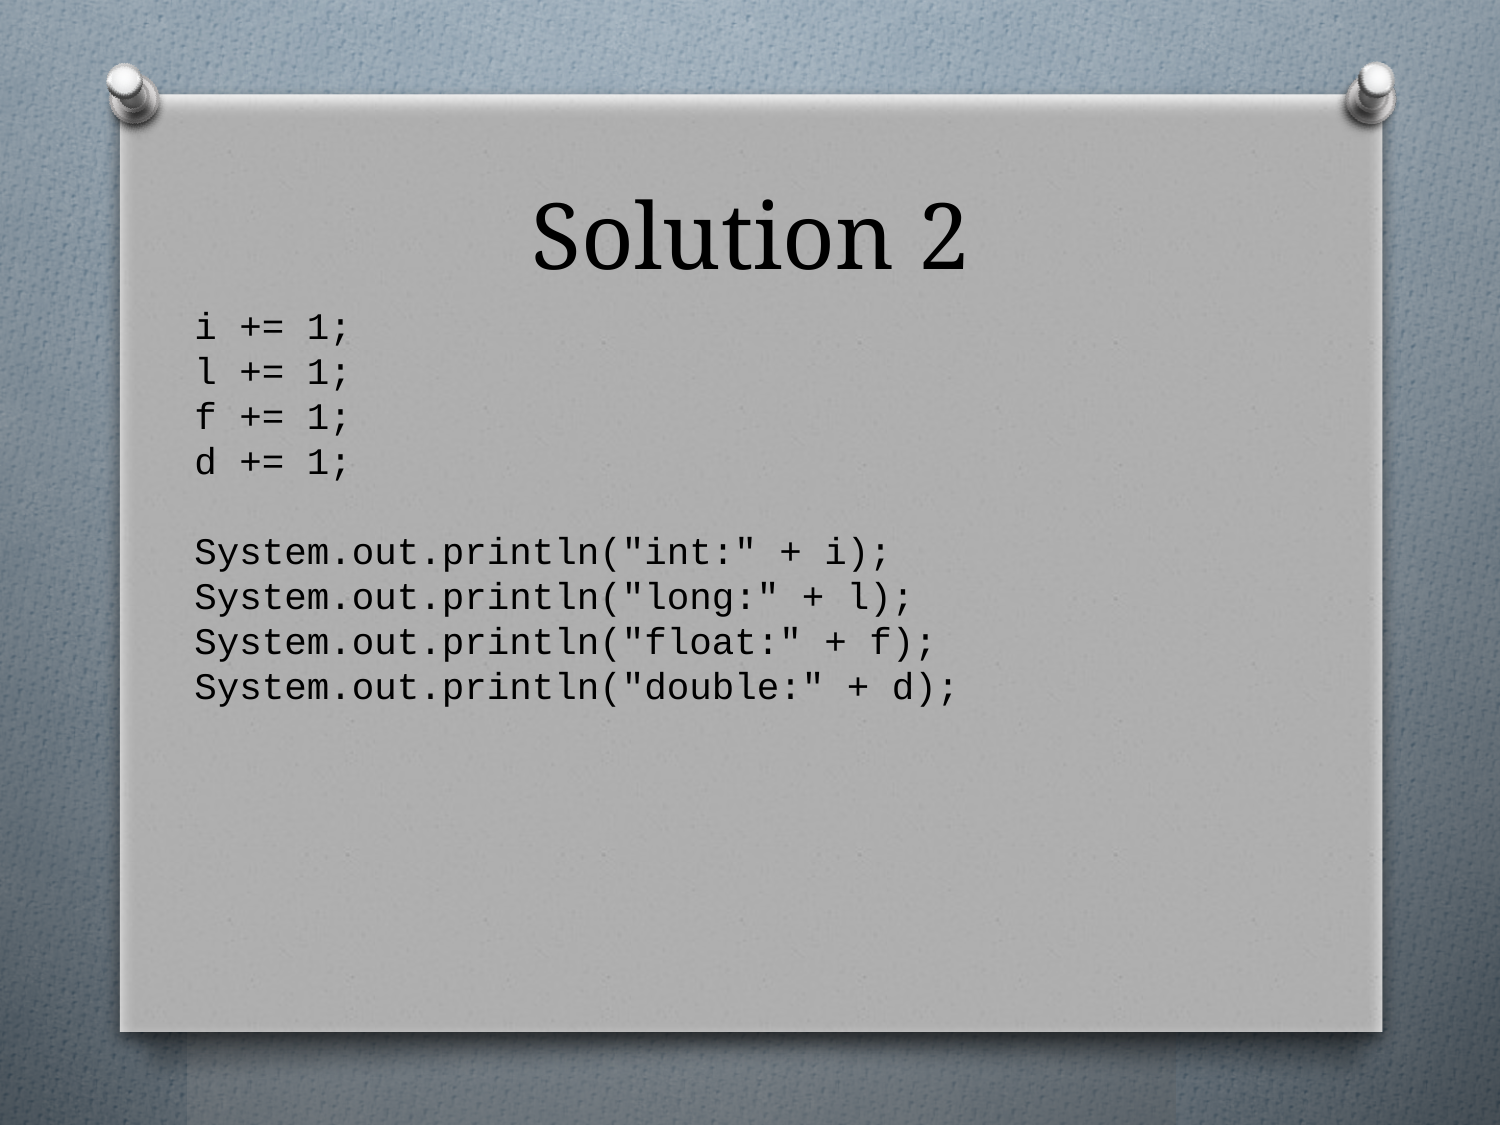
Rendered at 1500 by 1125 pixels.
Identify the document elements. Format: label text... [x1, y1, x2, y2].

picture [75, 29, 198, 153]
text_box i += 1; l += 1; f += 1; d += 1; System.out.println("int:" + i); System.out.println("long:" + l); System.out.println("float:" + f); System.out.println("double:" + d); [179, 294, 1323, 715]
picture [1317, 35, 1439, 156]
title Solution 2 [179, 134, 1323, 294]
